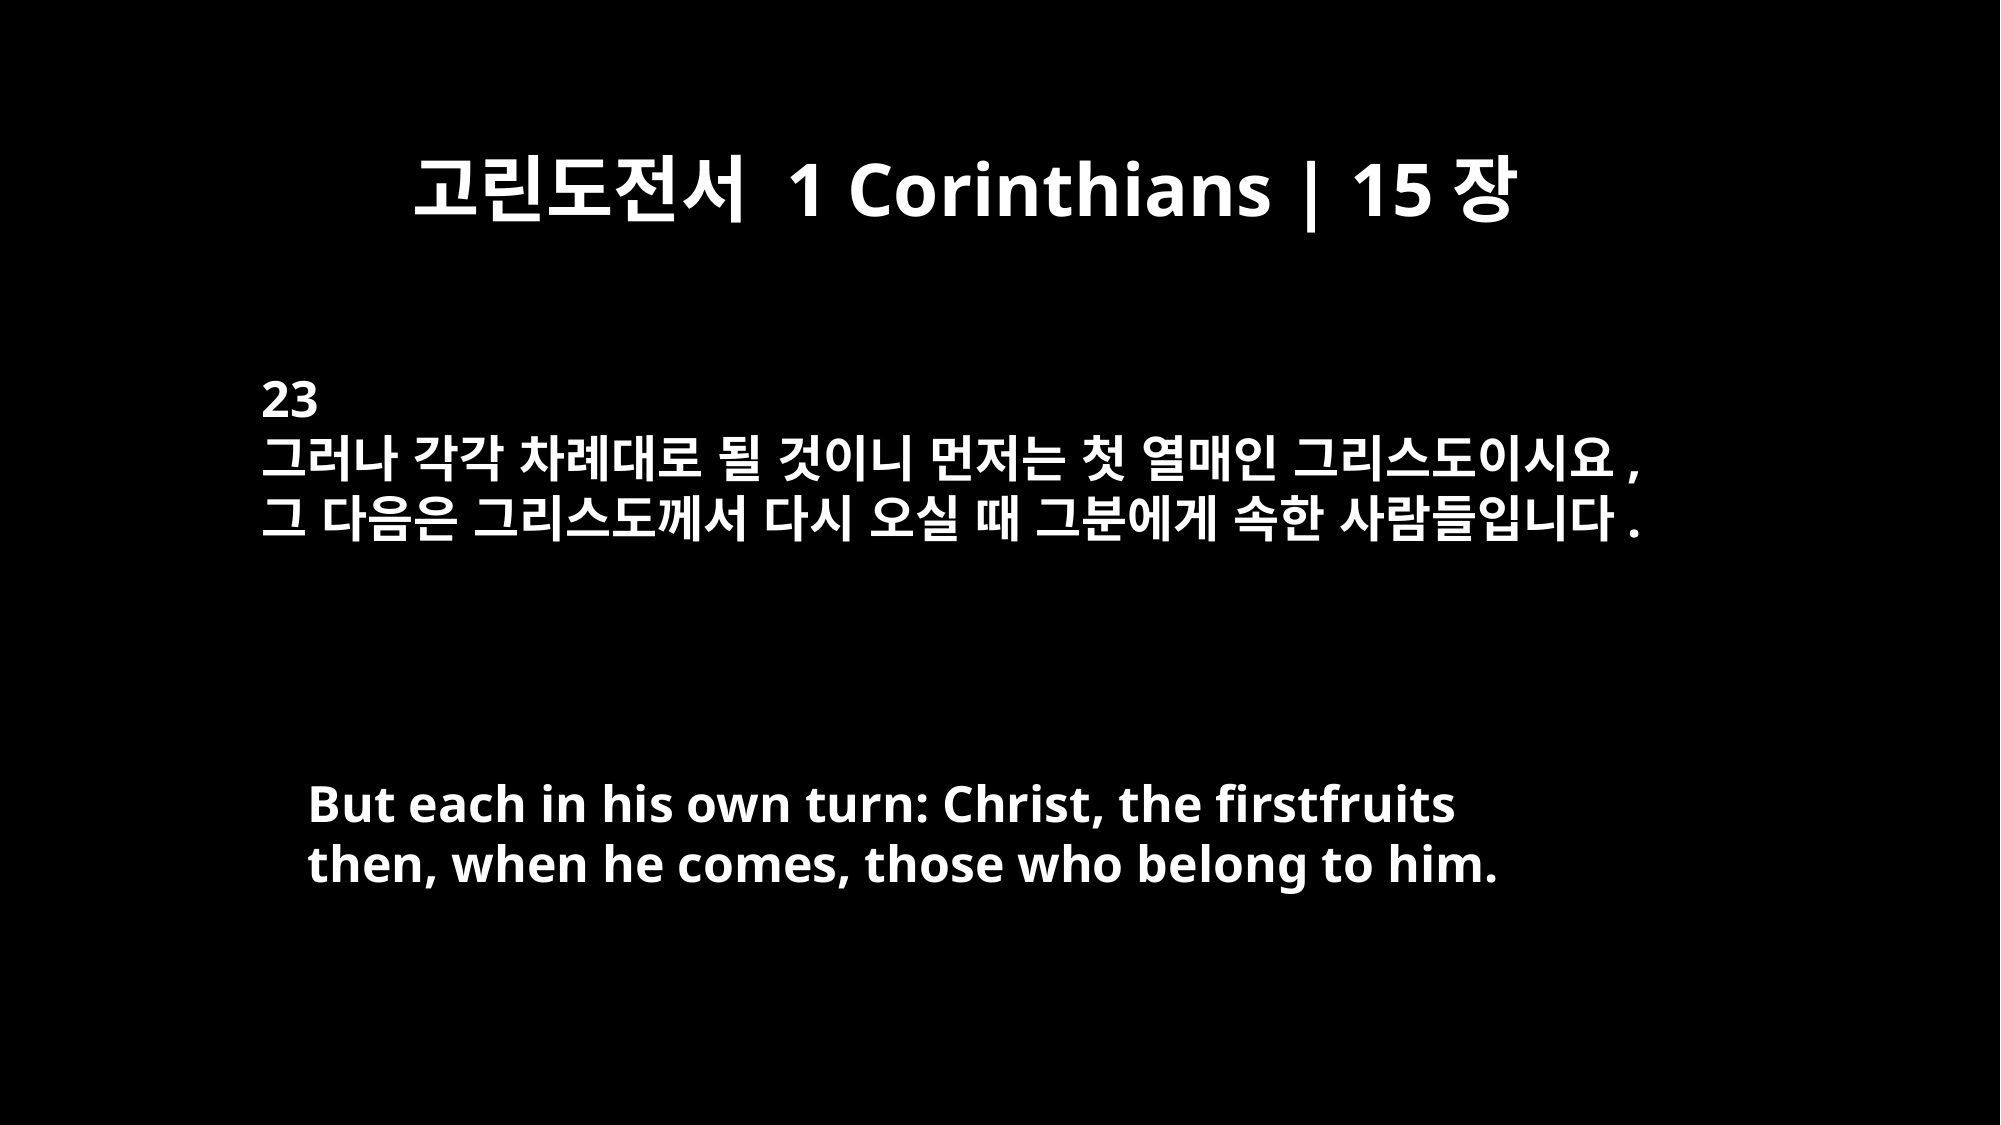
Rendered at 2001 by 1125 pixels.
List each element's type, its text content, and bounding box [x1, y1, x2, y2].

text_box But each in his own turn: Christ, the firstfruits then, when he comes, those who belong to him. [293, 764, 1515, 900]
text_box 고린도전서 1 Corinthians | 15장 [397, 136, 1535, 239]
text_box 23 그러나 각각 차례대로 될 것이니 먼저는 첫 열매인 그리스도이시요, 그 다음은 그리스도께서 다시 오실 때 그분에게 속한 사람들입니다. [246, 359, 1670, 555]
